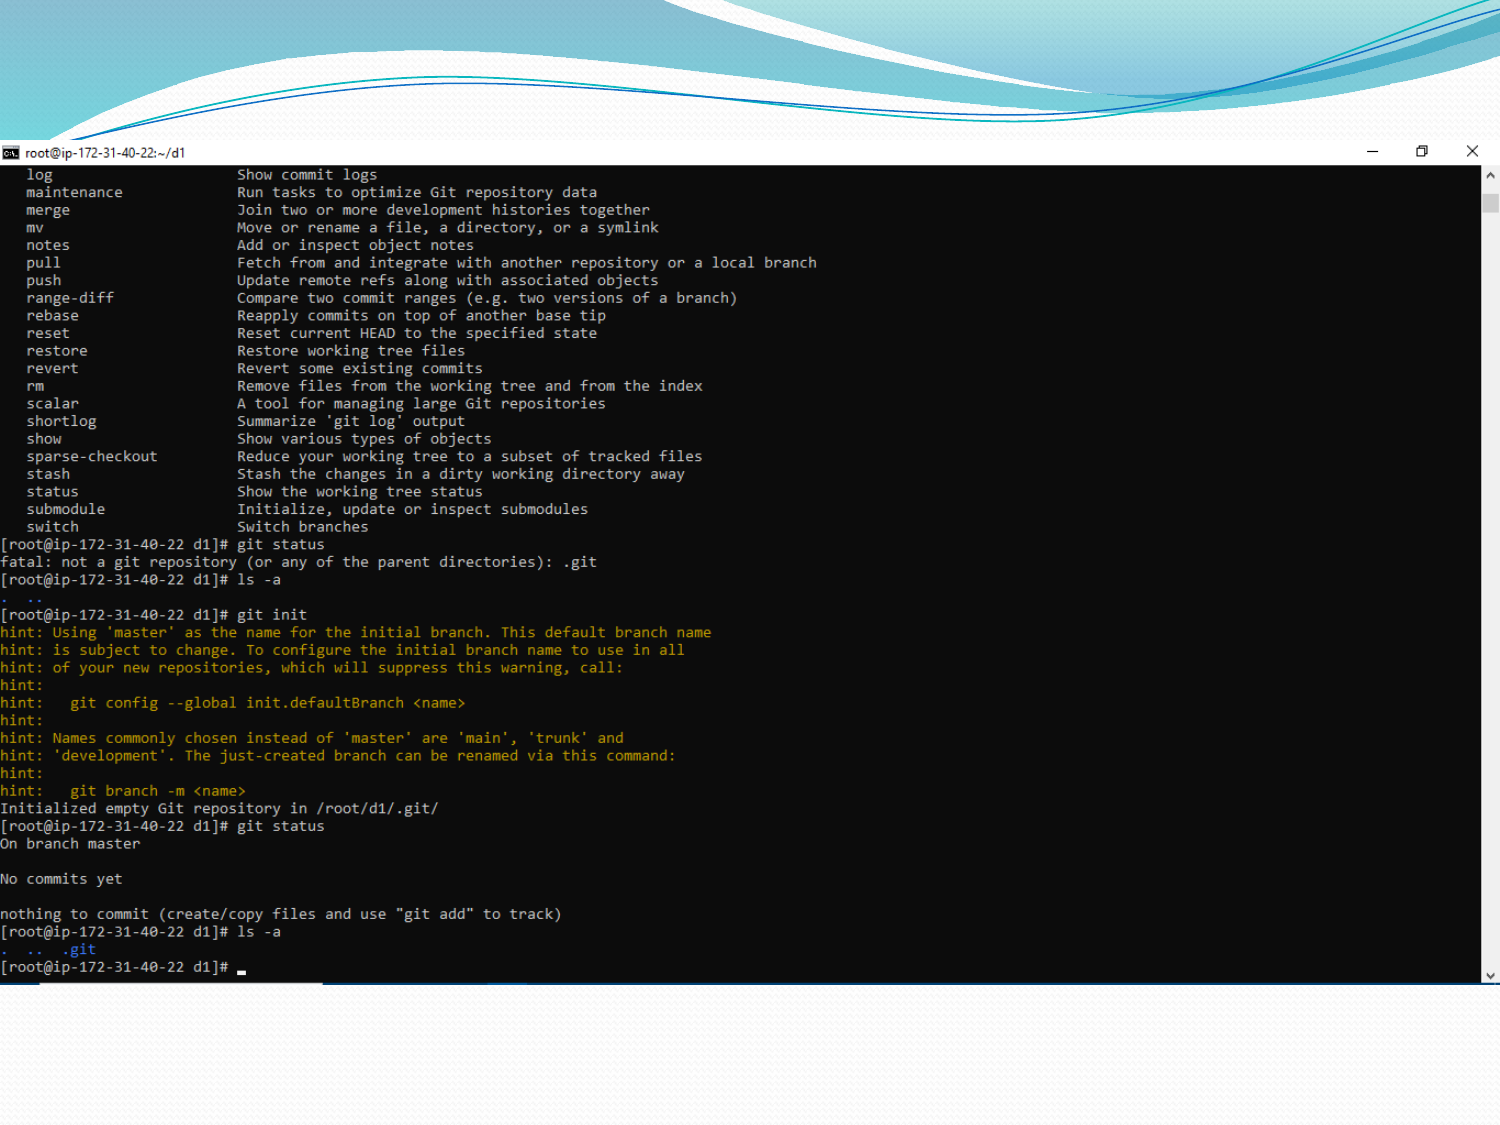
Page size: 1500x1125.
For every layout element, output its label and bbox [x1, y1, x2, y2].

picture [0, 140, 1500, 985]
